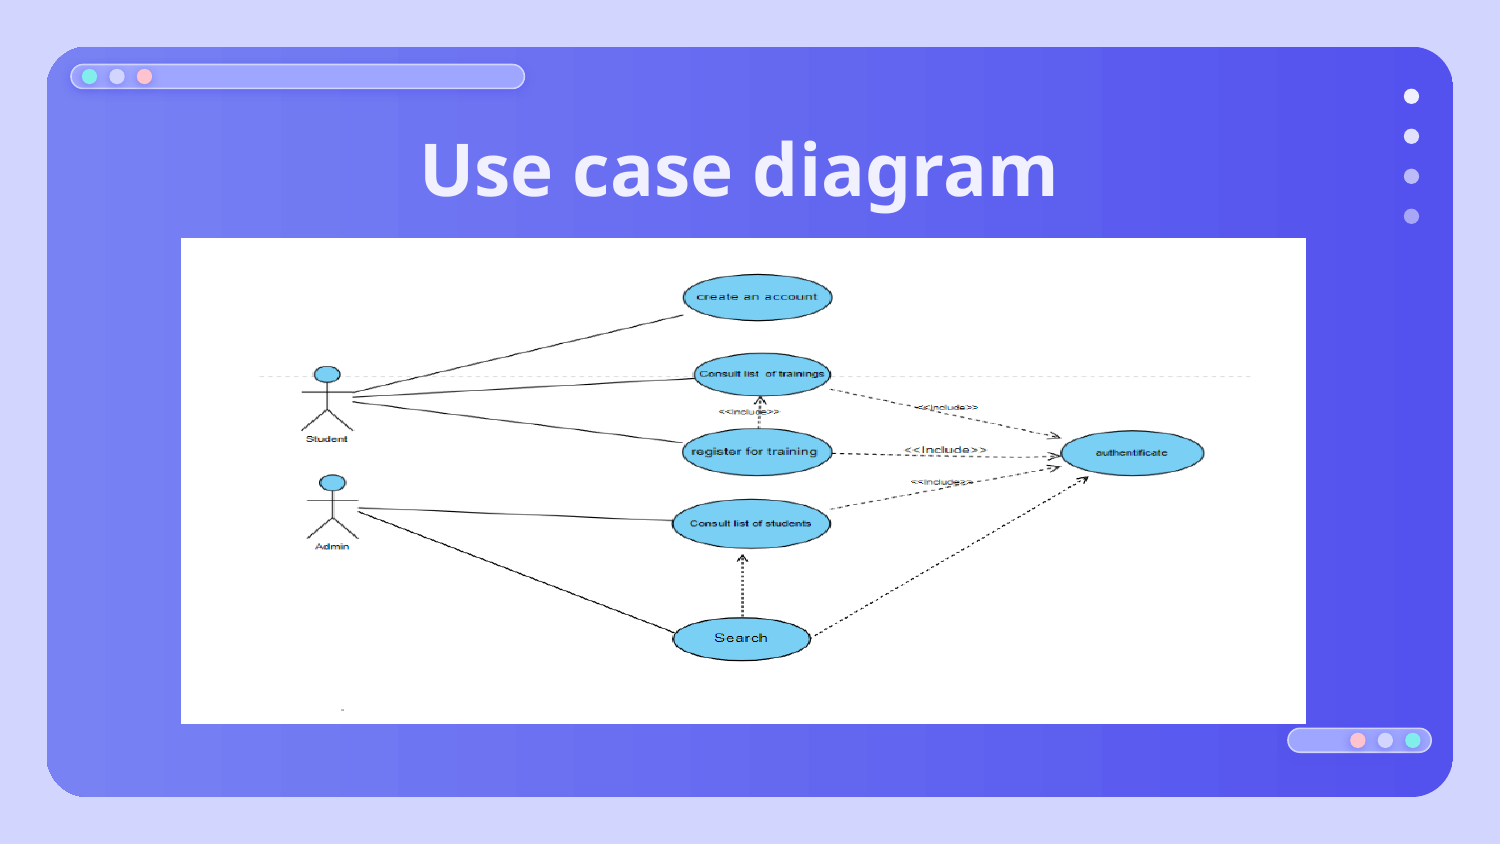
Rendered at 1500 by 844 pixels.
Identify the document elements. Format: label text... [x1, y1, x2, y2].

title Use case diagram [272, 119, 1206, 214]
picture [181, 238, 1307, 724]
